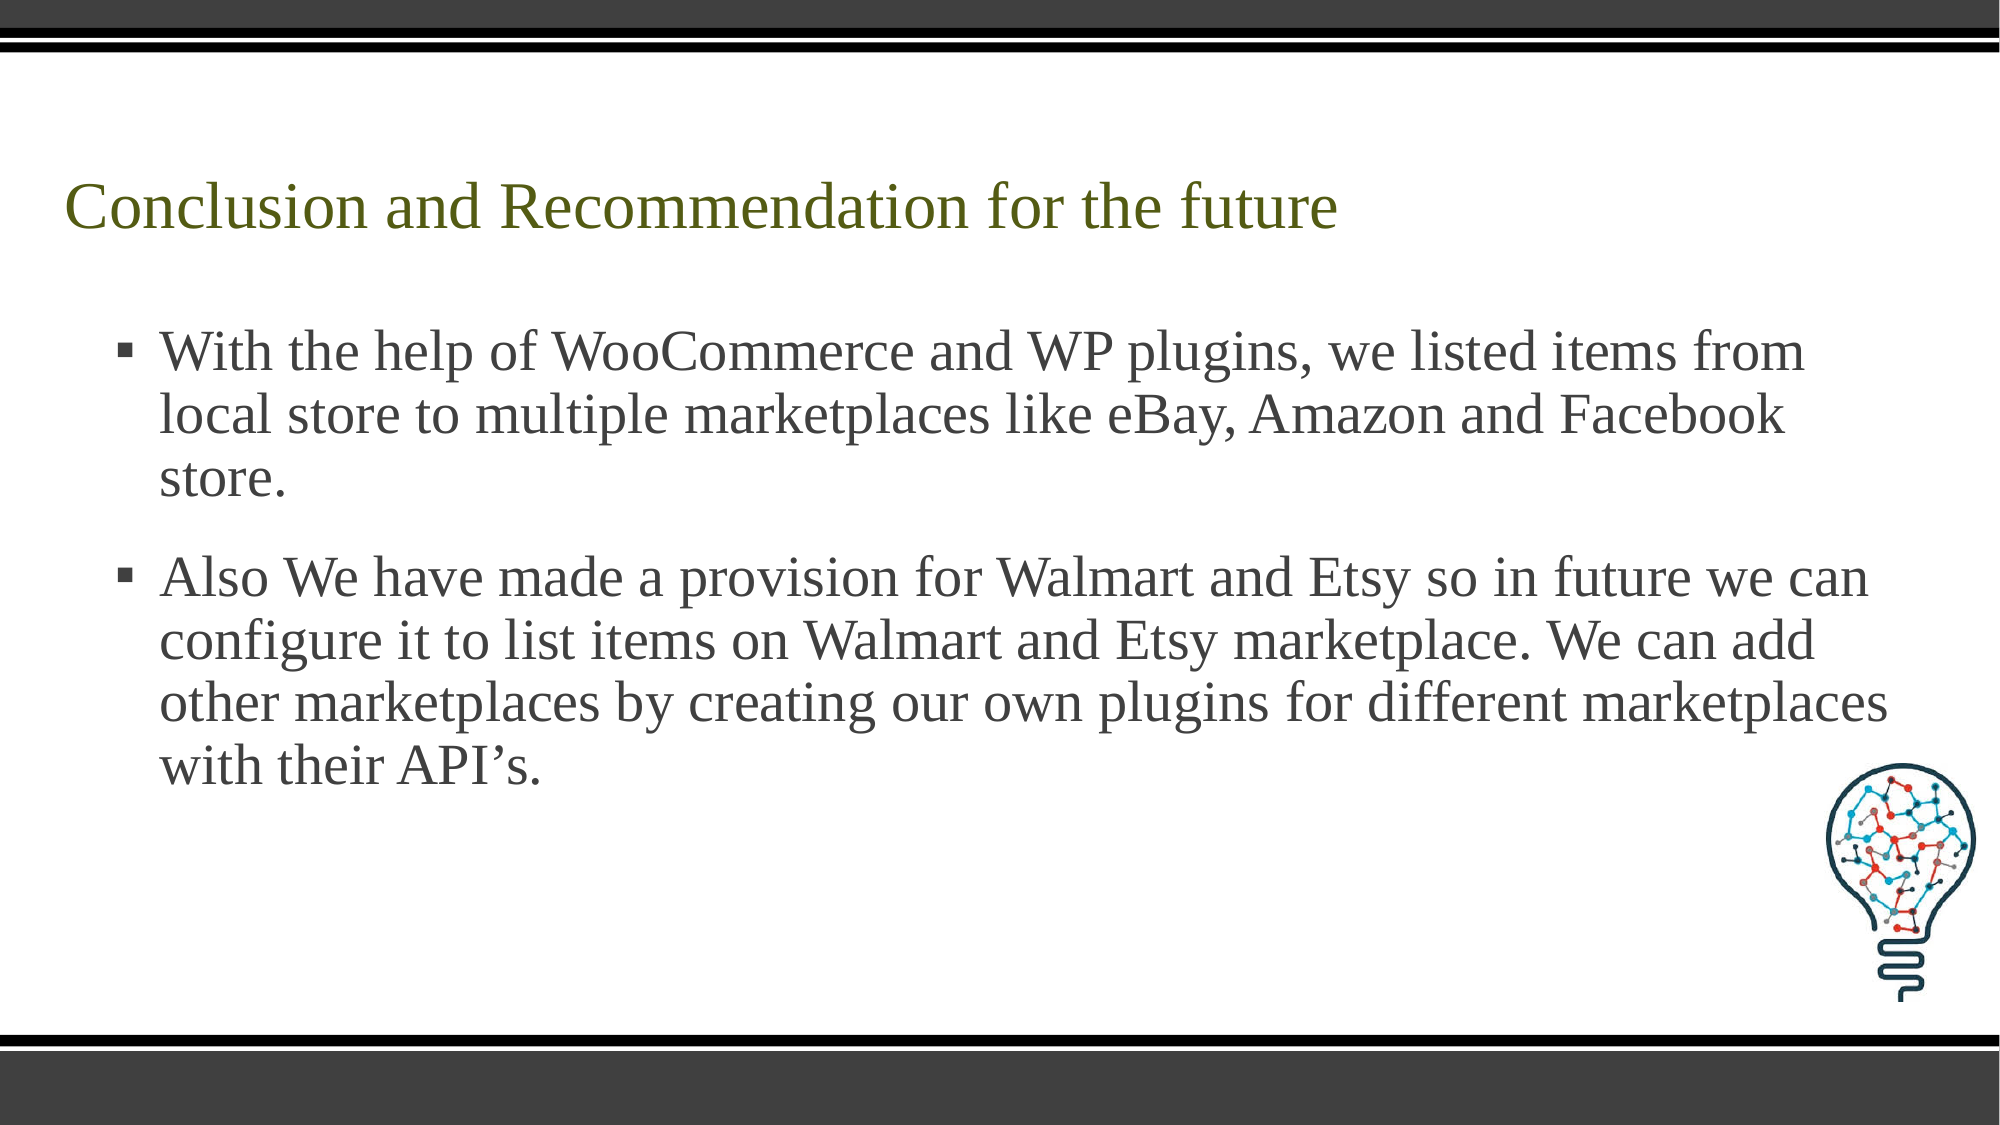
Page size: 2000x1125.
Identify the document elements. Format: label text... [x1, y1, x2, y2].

list With the help of WooCommerce and WP plugins, we listed items from local store to multiple marketplaces like eBay, Amazon and Facebook store. Also We have made a provision for Walmart and Etsy so in future we can configure it to list items on Walmart and Etsy marketplace. We can add other marketplaces by creating our own plugins for different marketplaces with their API’s. [99, 312, 1938, 988]
picture [1824, 763, 1979, 1003]
title Conclusion and Recommendation for the future [49, 162, 1550, 250]
